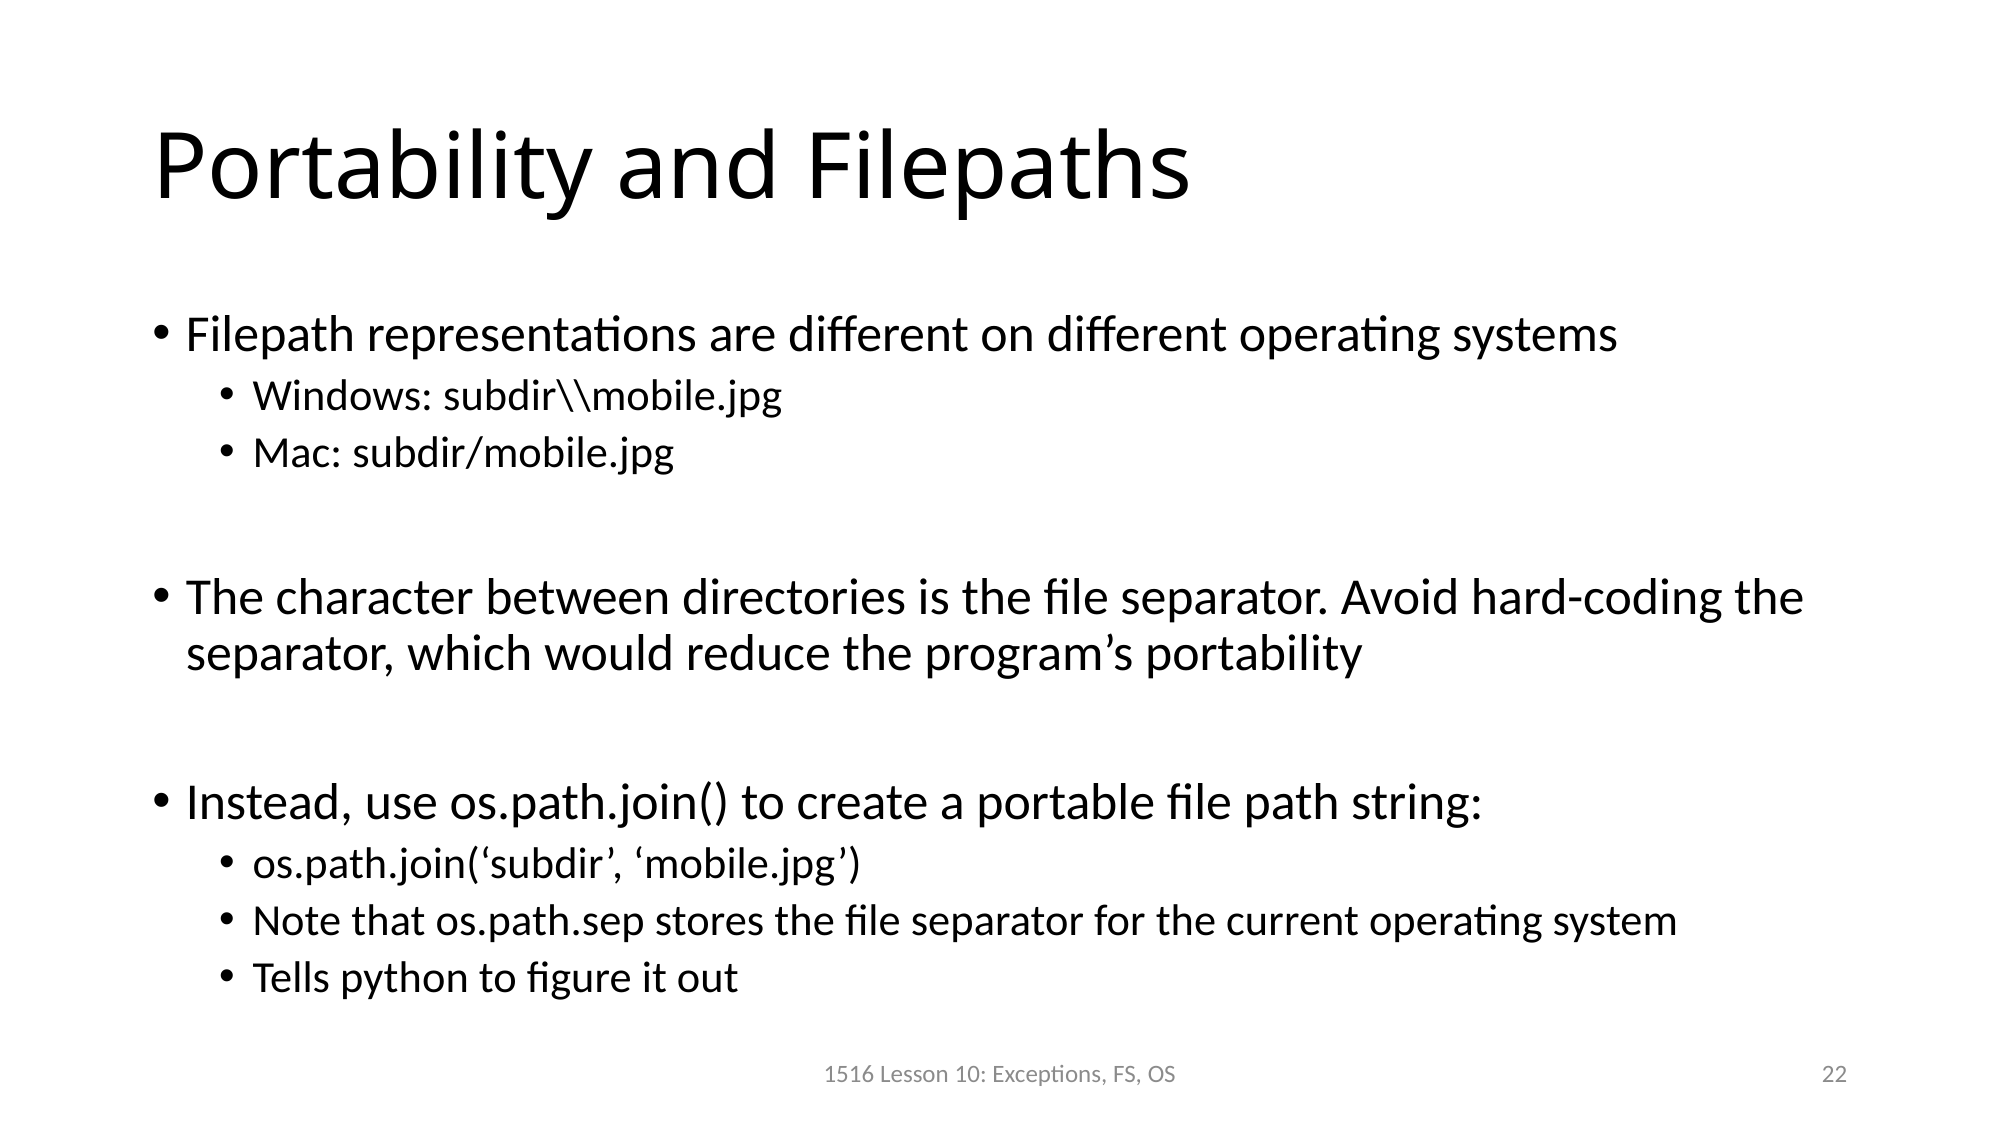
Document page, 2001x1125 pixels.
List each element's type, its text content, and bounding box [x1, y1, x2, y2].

list Filepath representations are different on different operating systems Windows: subdir\\mobile.jpg Mac: subdir/mobile.jpg The character between directories is the file separator. Avoid hard-coding the separator, which would reduce the program’s portability Instead, use os.path.join() to create a portable file path string: os.path.join(‘subdir’, ‘mobile.jpg’) Note that os.path.sep stores the file separator for the current operating system Tells python to figure it out [137, 299, 1920, 1014]
slide_number 22 [1412, 1042, 1863, 1103]
title Portability and Filepaths [137, 59, 1863, 278]
footer 1516 Lesson 10: Exceptions, FS, OS [662, 1042, 1338, 1103]
